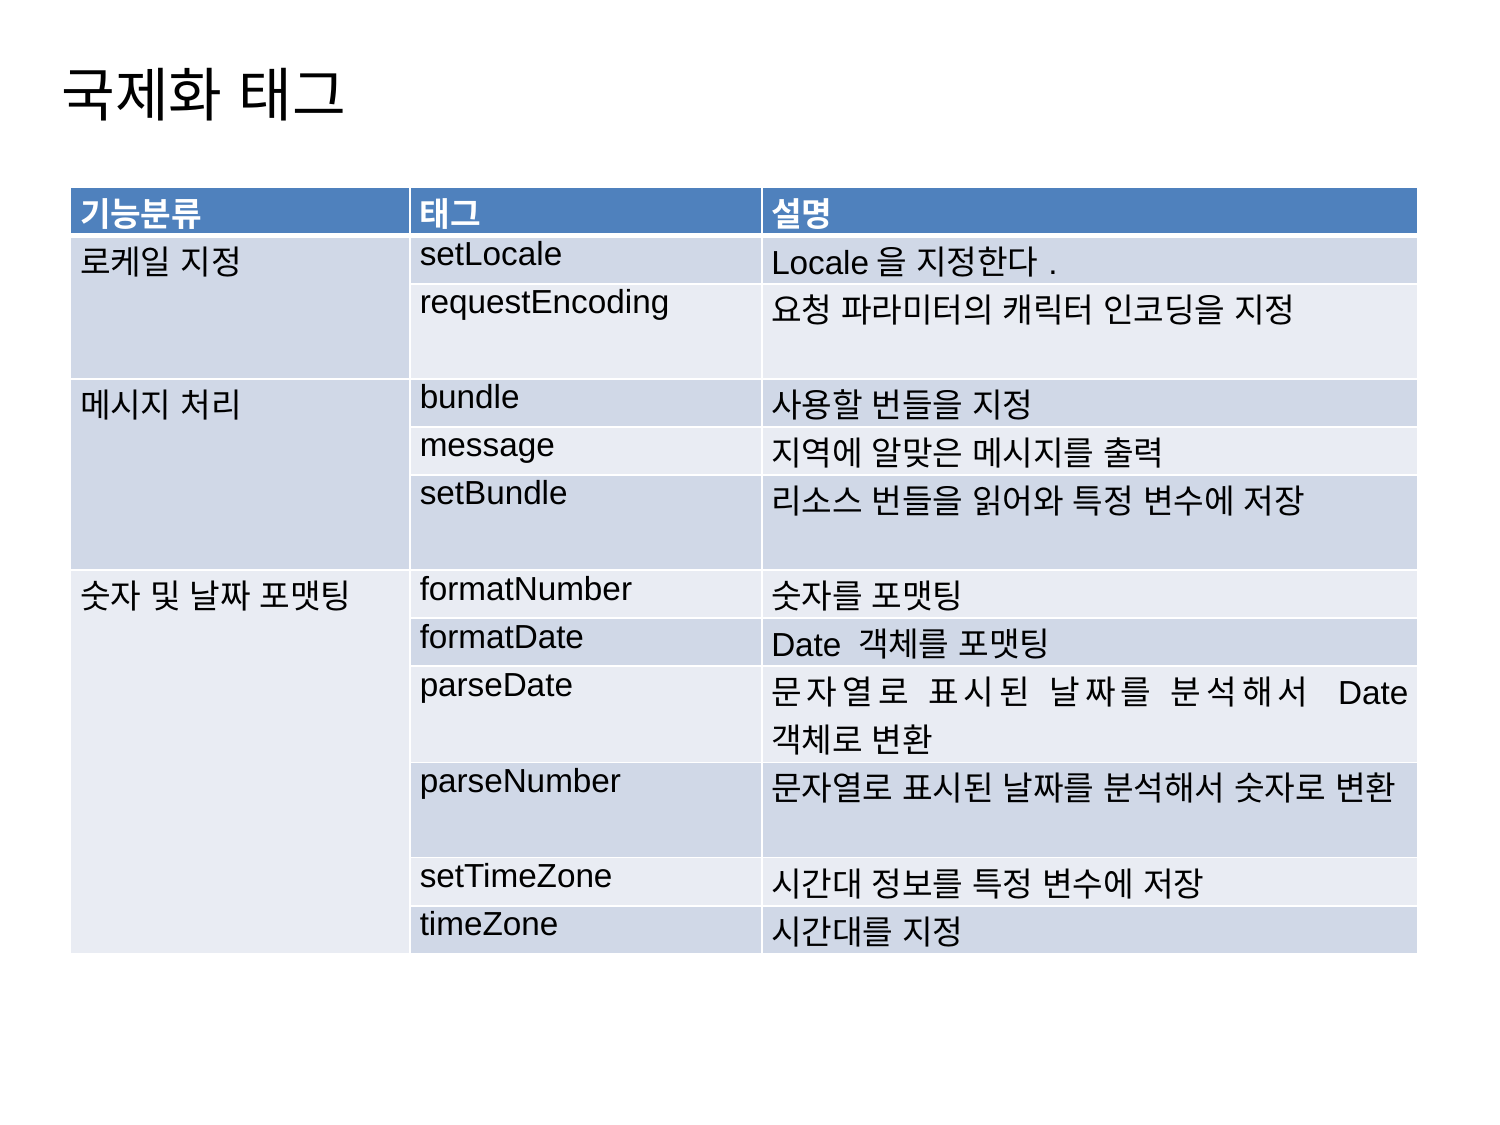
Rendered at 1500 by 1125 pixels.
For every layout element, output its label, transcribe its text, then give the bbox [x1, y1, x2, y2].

table_header 태그 [411, 188, 761, 233]
table_cell setBundle [411, 476, 761, 569]
table_cell requestEncoding [411, 285, 761, 378]
table_cell 문자열로 표시된 날짜를 분석해서 Date 객체로 변환 [763, 667, 1417, 762]
table_cell 숫자 및 날짜 포맷팅 [71, 571, 409, 953]
table_cell timeZone [411, 907, 761, 953]
table_cell 시간대 정보를 특정 변수에 저장 [763, 858, 1417, 905]
table_cell 로케일 지정 [71, 238, 409, 378]
table_cell message [411, 428, 761, 474]
table_cell Locale을 지정한다. [763, 238, 1417, 283]
table_cell 지역에 알맞은 메시지를 출력 [763, 428, 1417, 474]
table_cell formatNumber [411, 571, 761, 617]
table_header 기능분류 [71, 188, 409, 233]
table_cell 시간대를 지정 [763, 907, 1417, 953]
table_cell Date 객체를 포맷팅 [763, 619, 1417, 665]
table_cell 요청 파라미터의 캐릭터 인코딩을 지정 [763, 285, 1417, 378]
table_cell 숫자를 포맷팅 [763, 571, 1417, 617]
table_cell 메시지 처리 [71, 380, 409, 569]
table_cell 사용할 번들을 지정 [763, 380, 1417, 426]
table_cell parseDate [411, 667, 761, 762]
table_cell setTimeZone [411, 858, 761, 905]
table_cell bundle [411, 380, 761, 426]
table_cell setLocale [411, 238, 761, 283]
table_cell 리소스 번들을 읽어와 특정 변수에 저장 [763, 476, 1417, 569]
table_header 설명 [763, 188, 1417, 233]
table_cell parseNumber [411, 763, 761, 857]
table_cell 문자열로 표시된 날짜를 분석해서 숫자로 변환 [763, 763, 1417, 857]
title 국제화 태그 [46, 45, 1465, 141]
table_cell formatDate [411, 619, 761, 665]
